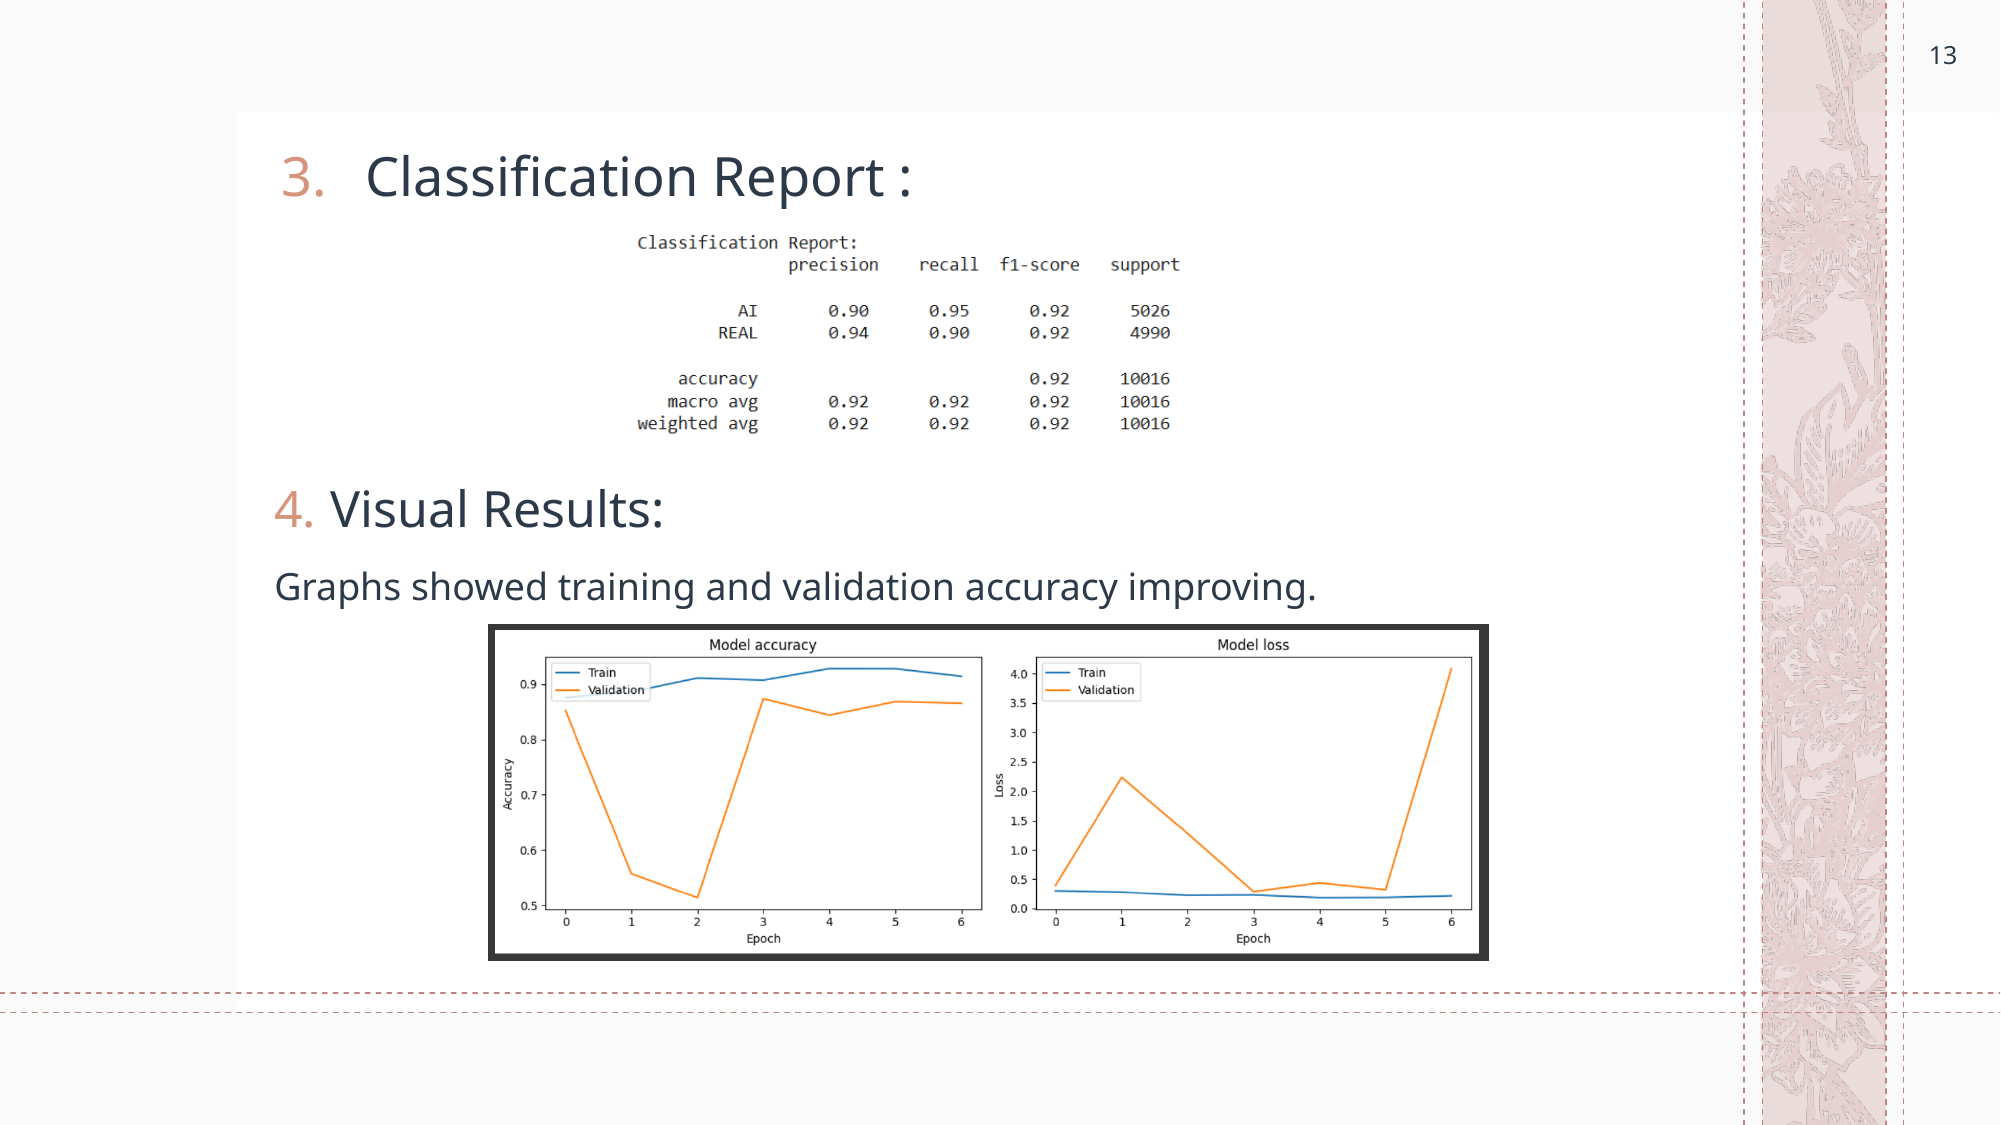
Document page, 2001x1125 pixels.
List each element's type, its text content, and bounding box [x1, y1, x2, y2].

list Classification Report : [266, 127, 1667, 262]
picture [631, 218, 1292, 470]
picture [1760, 0, 1886, 1125]
slide_number 13 [1886, 0, 2000, 113]
picture [488, 624, 1489, 961]
text_box Visual Results: Graphs showed training and validation accuracy improving. [259, 463, 1660, 632]
